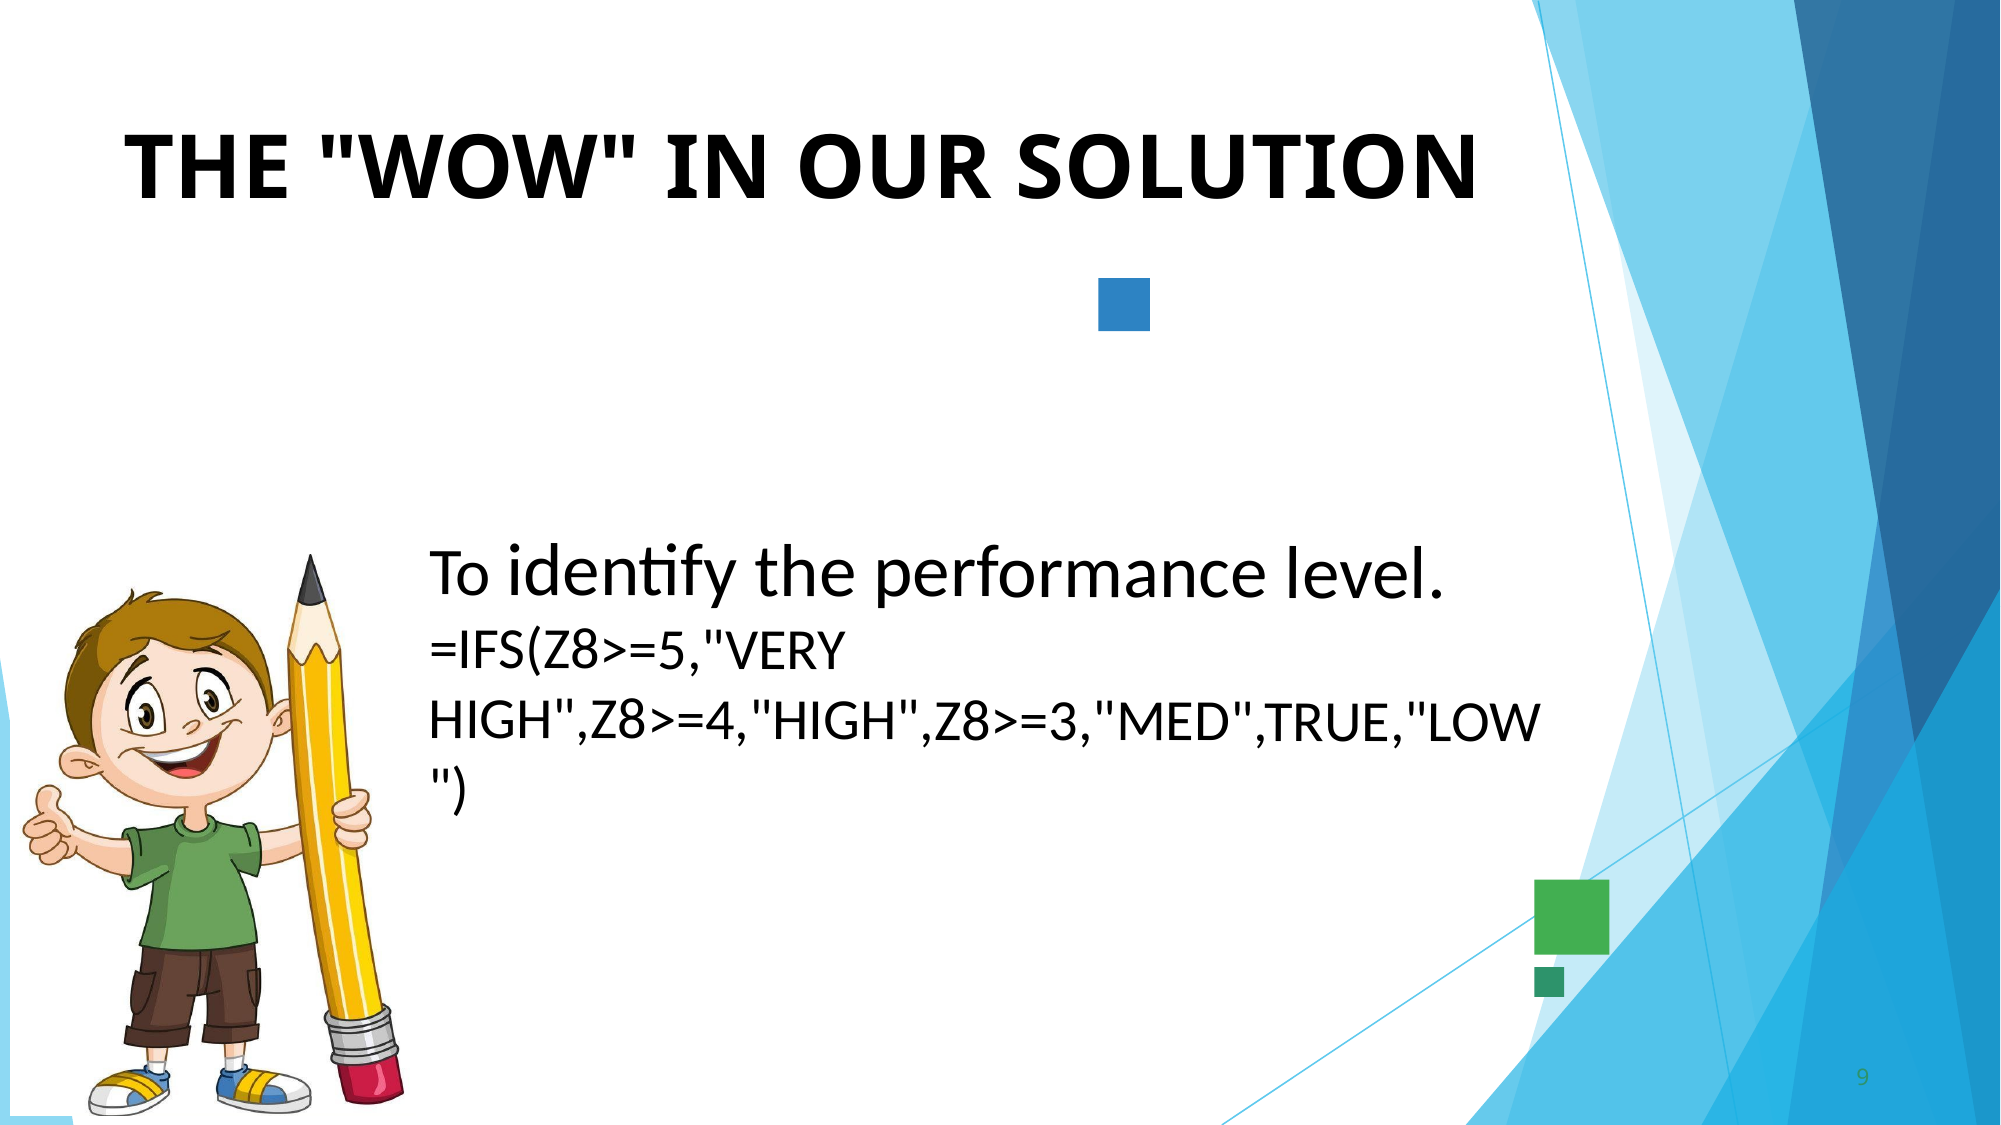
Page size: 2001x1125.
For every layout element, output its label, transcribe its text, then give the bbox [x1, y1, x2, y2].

text_box 9 [1849, 1061, 1888, 1095]
text_box [449, 386, 1850, 514]
text_box [1098, 298, 1150, 332]
text_box [1534, 967, 1565, 997]
title THE "WOW" IN OUR SOLUTION [121, 107, 1513, 298]
text_box [1534, 879, 1610, 955]
picture [10, 554, 416, 1116]
text_box To identify the performance level. =IFS(Z8>=5,"VERY HIGH",Z8>=4,"HIGH",Z8>=3,"MED",TRUE,"LOW") [415, 442, 1579, 833]
